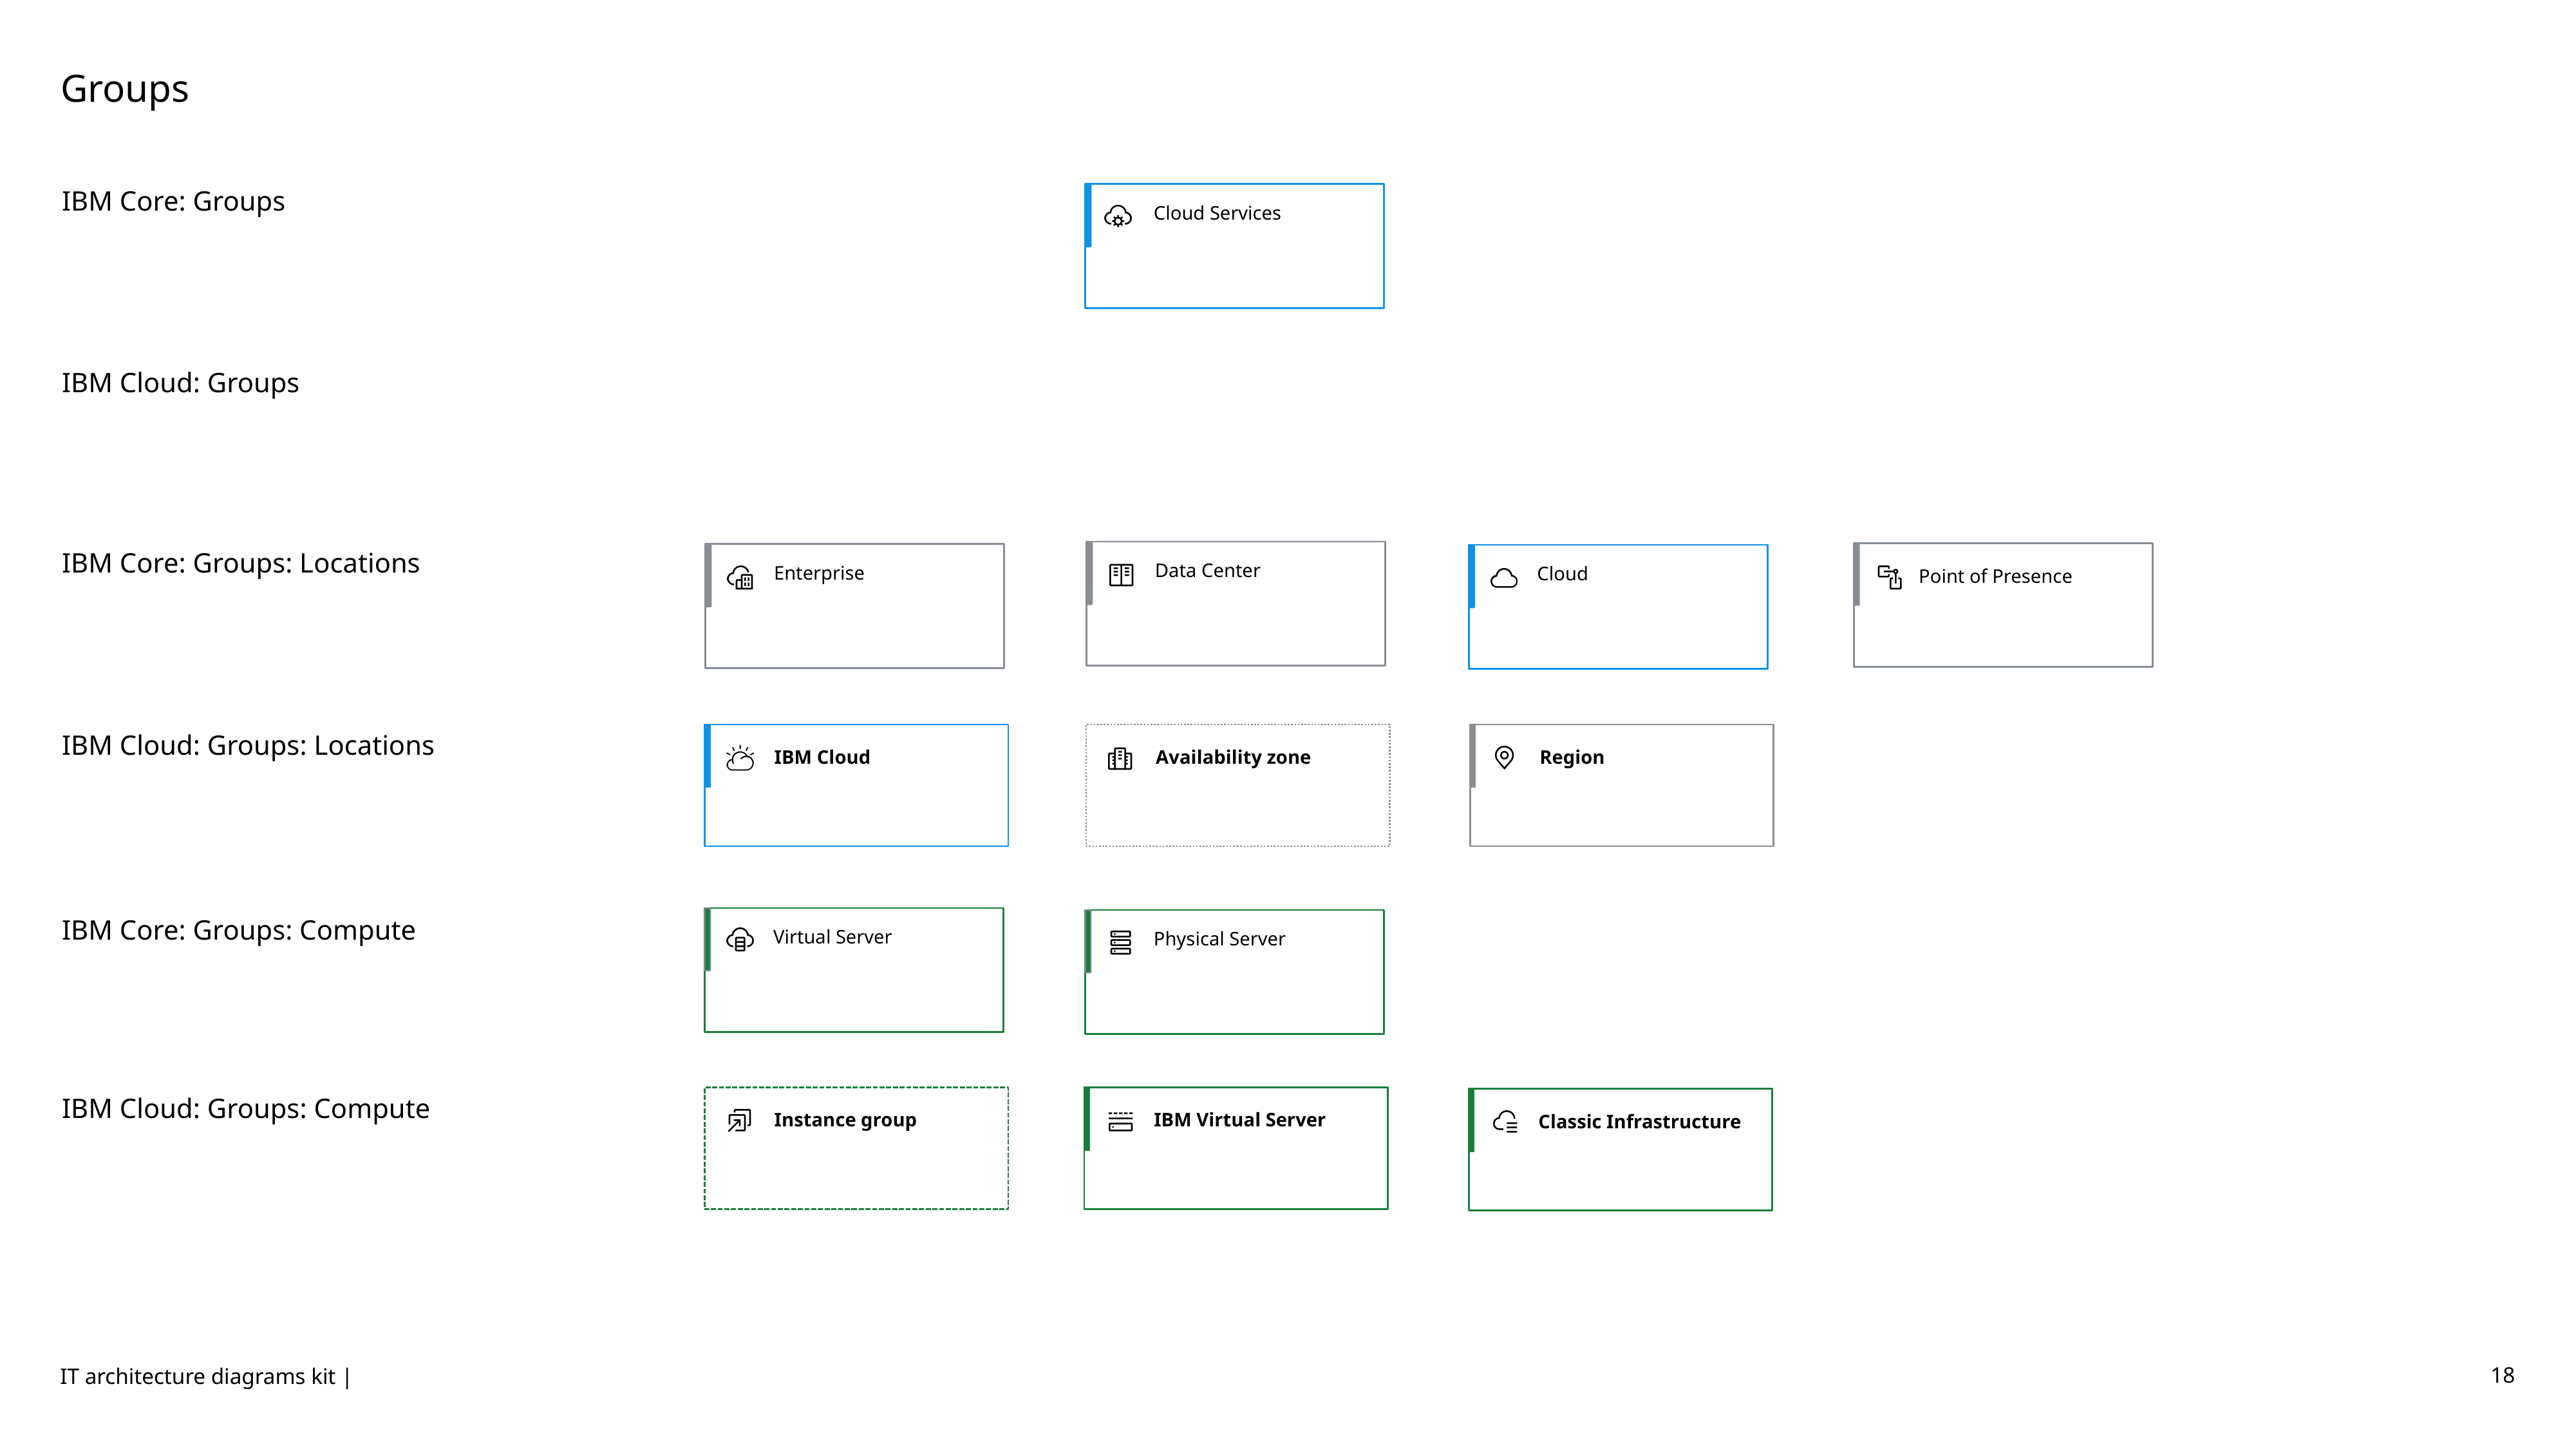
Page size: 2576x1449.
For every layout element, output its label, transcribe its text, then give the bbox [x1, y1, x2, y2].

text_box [1468, 1088, 1772, 1211]
text_box IBM Core: Groups: Compute [62, 909, 585, 990]
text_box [705, 544, 1004, 668]
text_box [1084, 1087, 1388, 1209]
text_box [1086, 541, 1386, 666]
text_box IBM Core: Groups: Locations [62, 543, 585, 624]
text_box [1086, 724, 1390, 847]
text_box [704, 724, 1009, 847]
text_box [1854, 543, 2153, 668]
text_box IBM Cloud: Groups [62, 362, 585, 443]
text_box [1085, 184, 1384, 308]
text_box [1085, 909, 1384, 1034]
text_box IBM Cloud: Groups: Compute [62, 1088, 585, 1169]
text_box IBM Cloud: Groups: Locations [62, 725, 585, 806]
title Groups [60, 59, 584, 222]
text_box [704, 907, 1004, 1032]
footer IT architecture diagrams kit | [60, 1348, 965, 1389]
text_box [1468, 544, 1768, 669]
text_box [704, 1087, 1009, 1209]
text_box IBM Core: Groups [62, 180, 585, 261]
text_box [1470, 724, 1774, 847]
slide_number 18 [2487, 1362, 2515, 1390]
